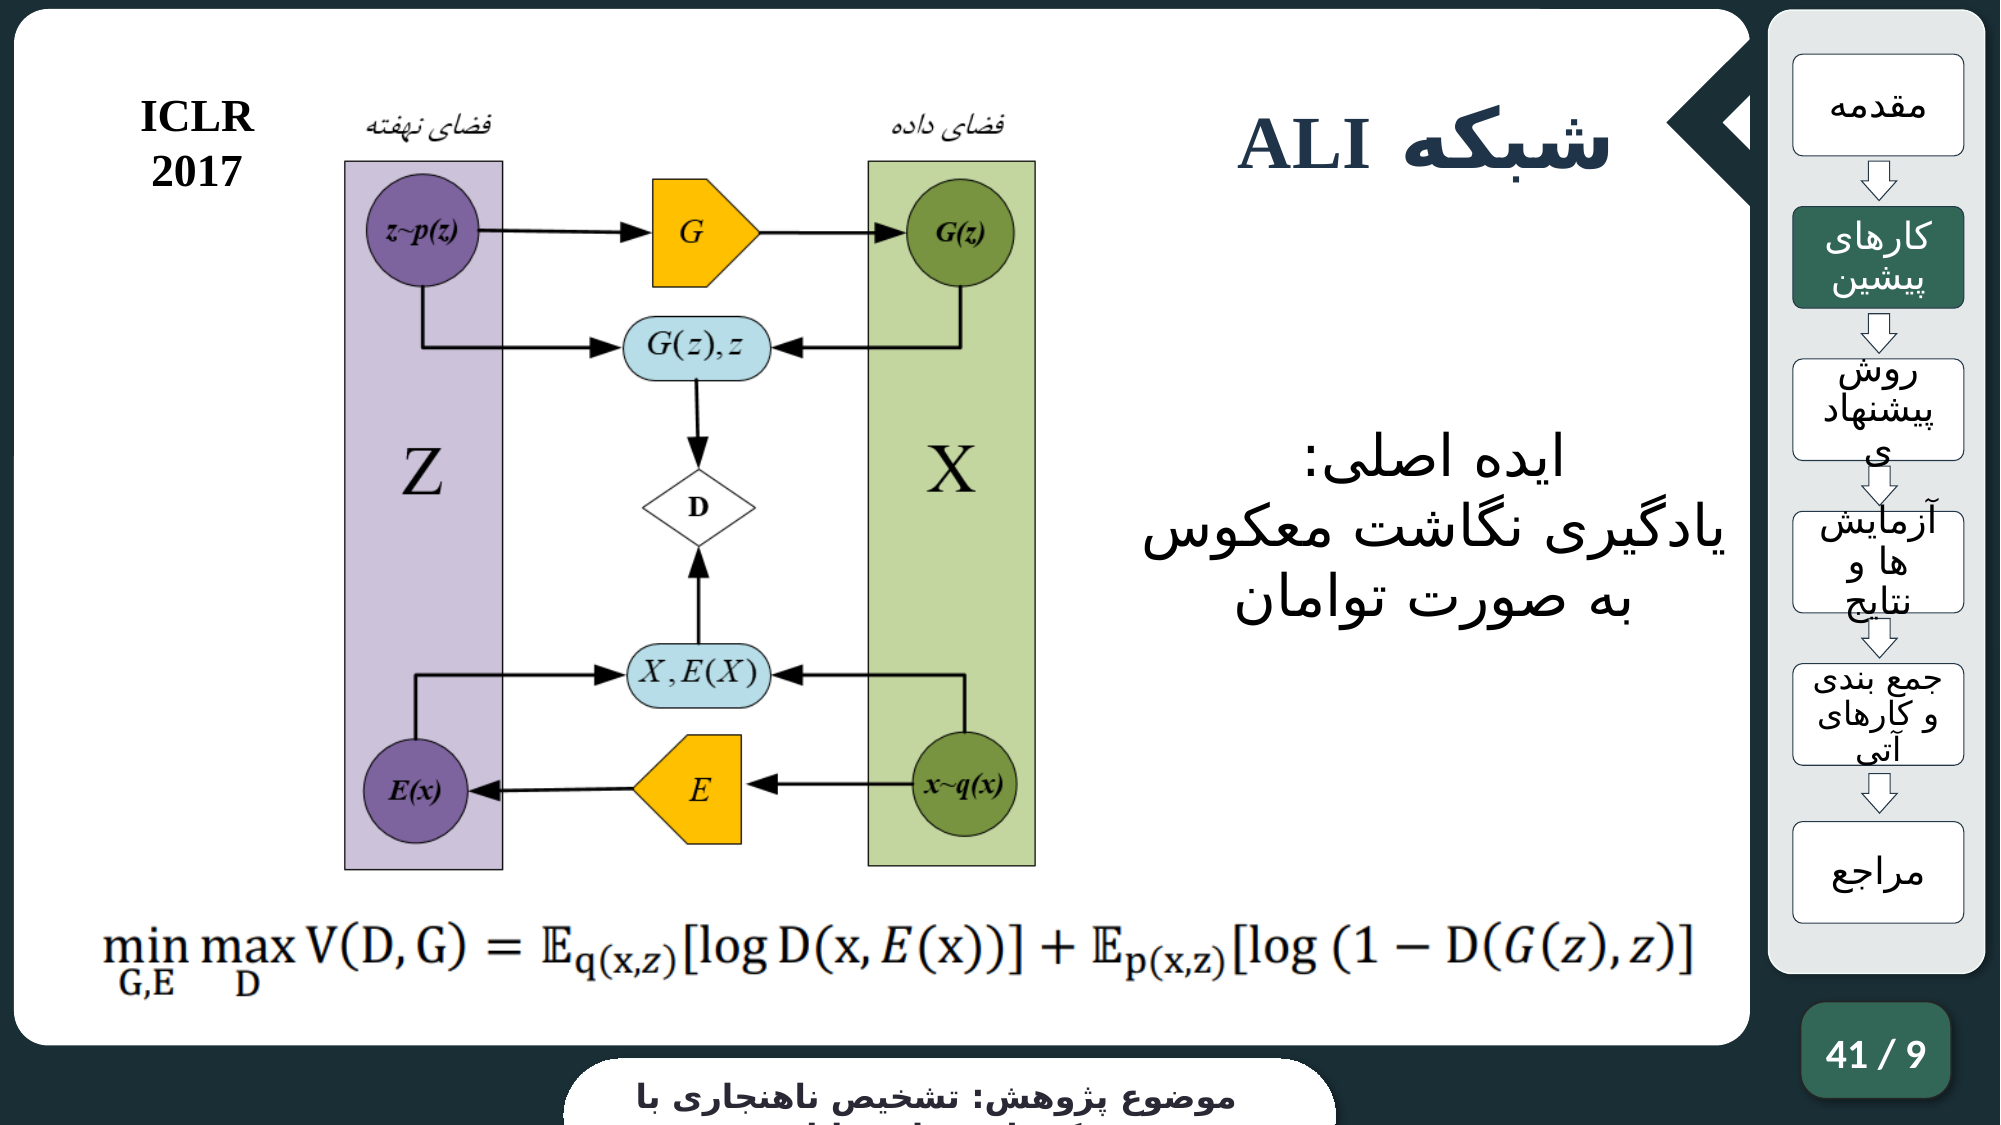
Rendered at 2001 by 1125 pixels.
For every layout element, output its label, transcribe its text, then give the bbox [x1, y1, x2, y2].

picture [334, 93, 1077, 882]
text_box شبکه ALI [604, 78, 1630, 193]
text_box ایده اصلی: یادگیری نگاشت معکوس به صورت توامان [1115, 411, 1753, 636]
picture [79, 891, 1704, 1008]
text_box ICLR 2017 [103, 78, 291, 203]
slide_number 41 / 9 [1795, 1007, 1942, 1096]
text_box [1792, 54, 1964, 924]
